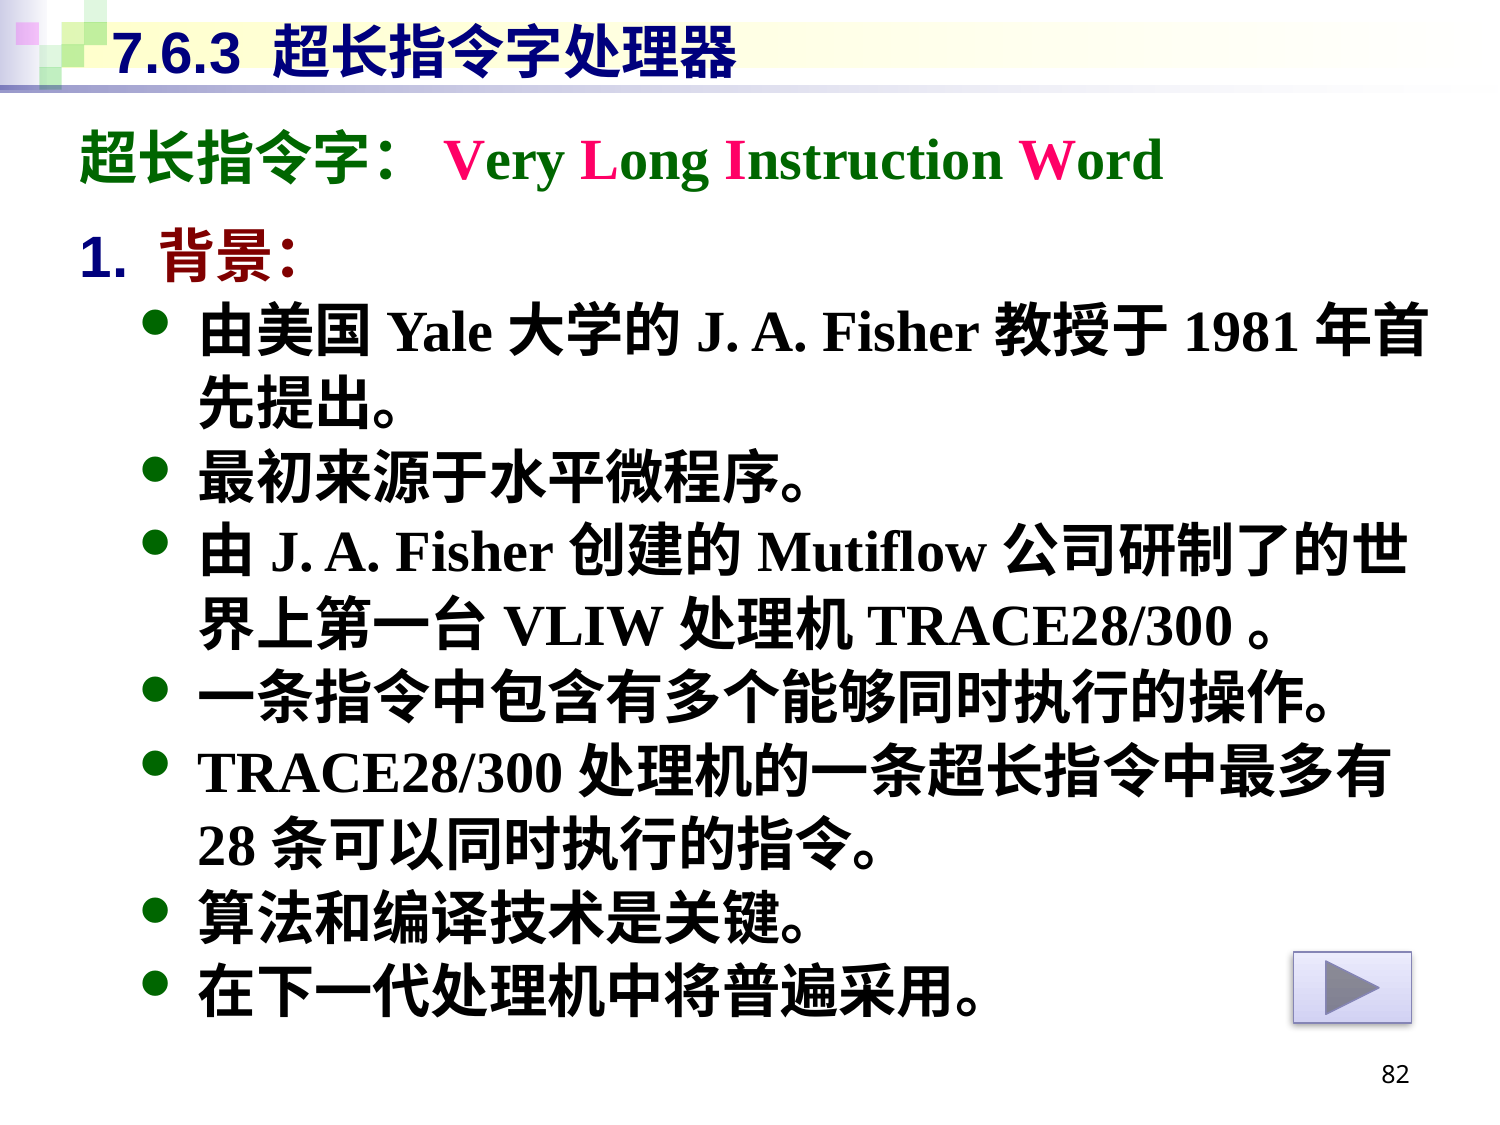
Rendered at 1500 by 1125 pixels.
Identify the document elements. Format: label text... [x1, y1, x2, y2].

text_box [1293, 951, 1412, 1024]
title 7.6.3 超长指令字处理器 [96, 6, 1448, 94]
list 超长指令字：Very Long Instruction Word 1. 背景： 由美国Yale大学的J. A. Fisher教授于1981年首先提出。 最初来源于水平微程序。 由J. A. Fisher创建的Mutiflow公司研制了的世界上第一台VLIW处理机TRACE28/300。 一条指令中包含有多个能够同时执行的操作。 TRACE28/300处理机的一条超长指令中最多有28条可以同时执行的指令。 算法和编译技术是关键。 在下一代处理机中将普遍采用。 [64, 113, 1471, 1071]
slide_number 82 [1074, 1071, 1426, 1101]
